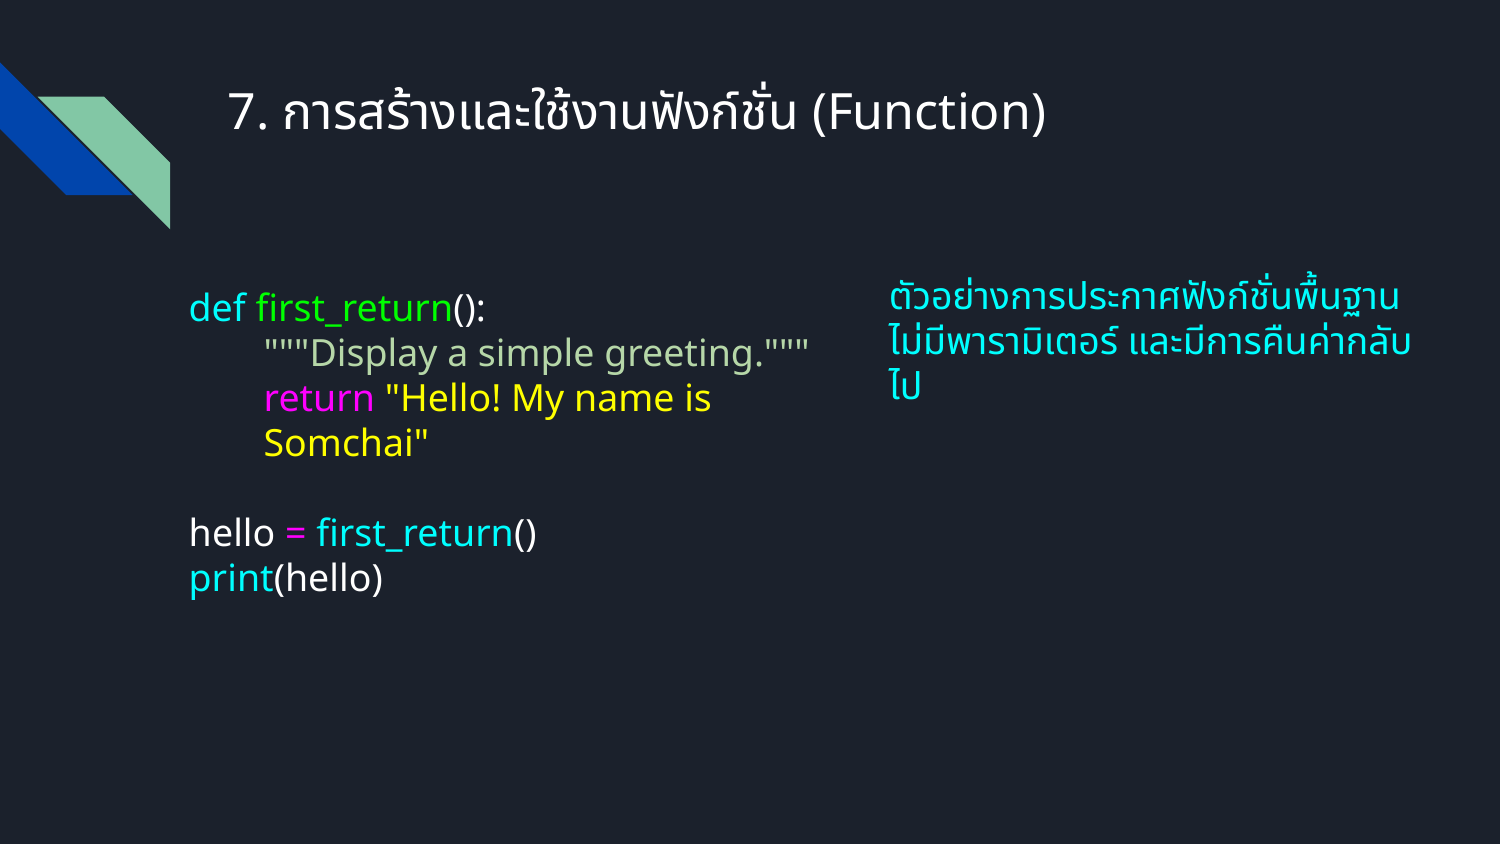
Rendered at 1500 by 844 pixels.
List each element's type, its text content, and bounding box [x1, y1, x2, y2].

list ตัวอย่างการประกาศฟังก์ชั่นพื้นฐาน ไม่มีพารามิเตอร์ และมีการคืนค่ากลับไป [873, 257, 1446, 735]
list def first_return(): """Display a simple greeting.""" return "Hello! My name is Somchai" hello = first_return() print(hello) [173, 268, 874, 747]
title 7. การสร้างและใช้งานฟังก์ชั่น (Function) [212, 64, 1368, 215]
